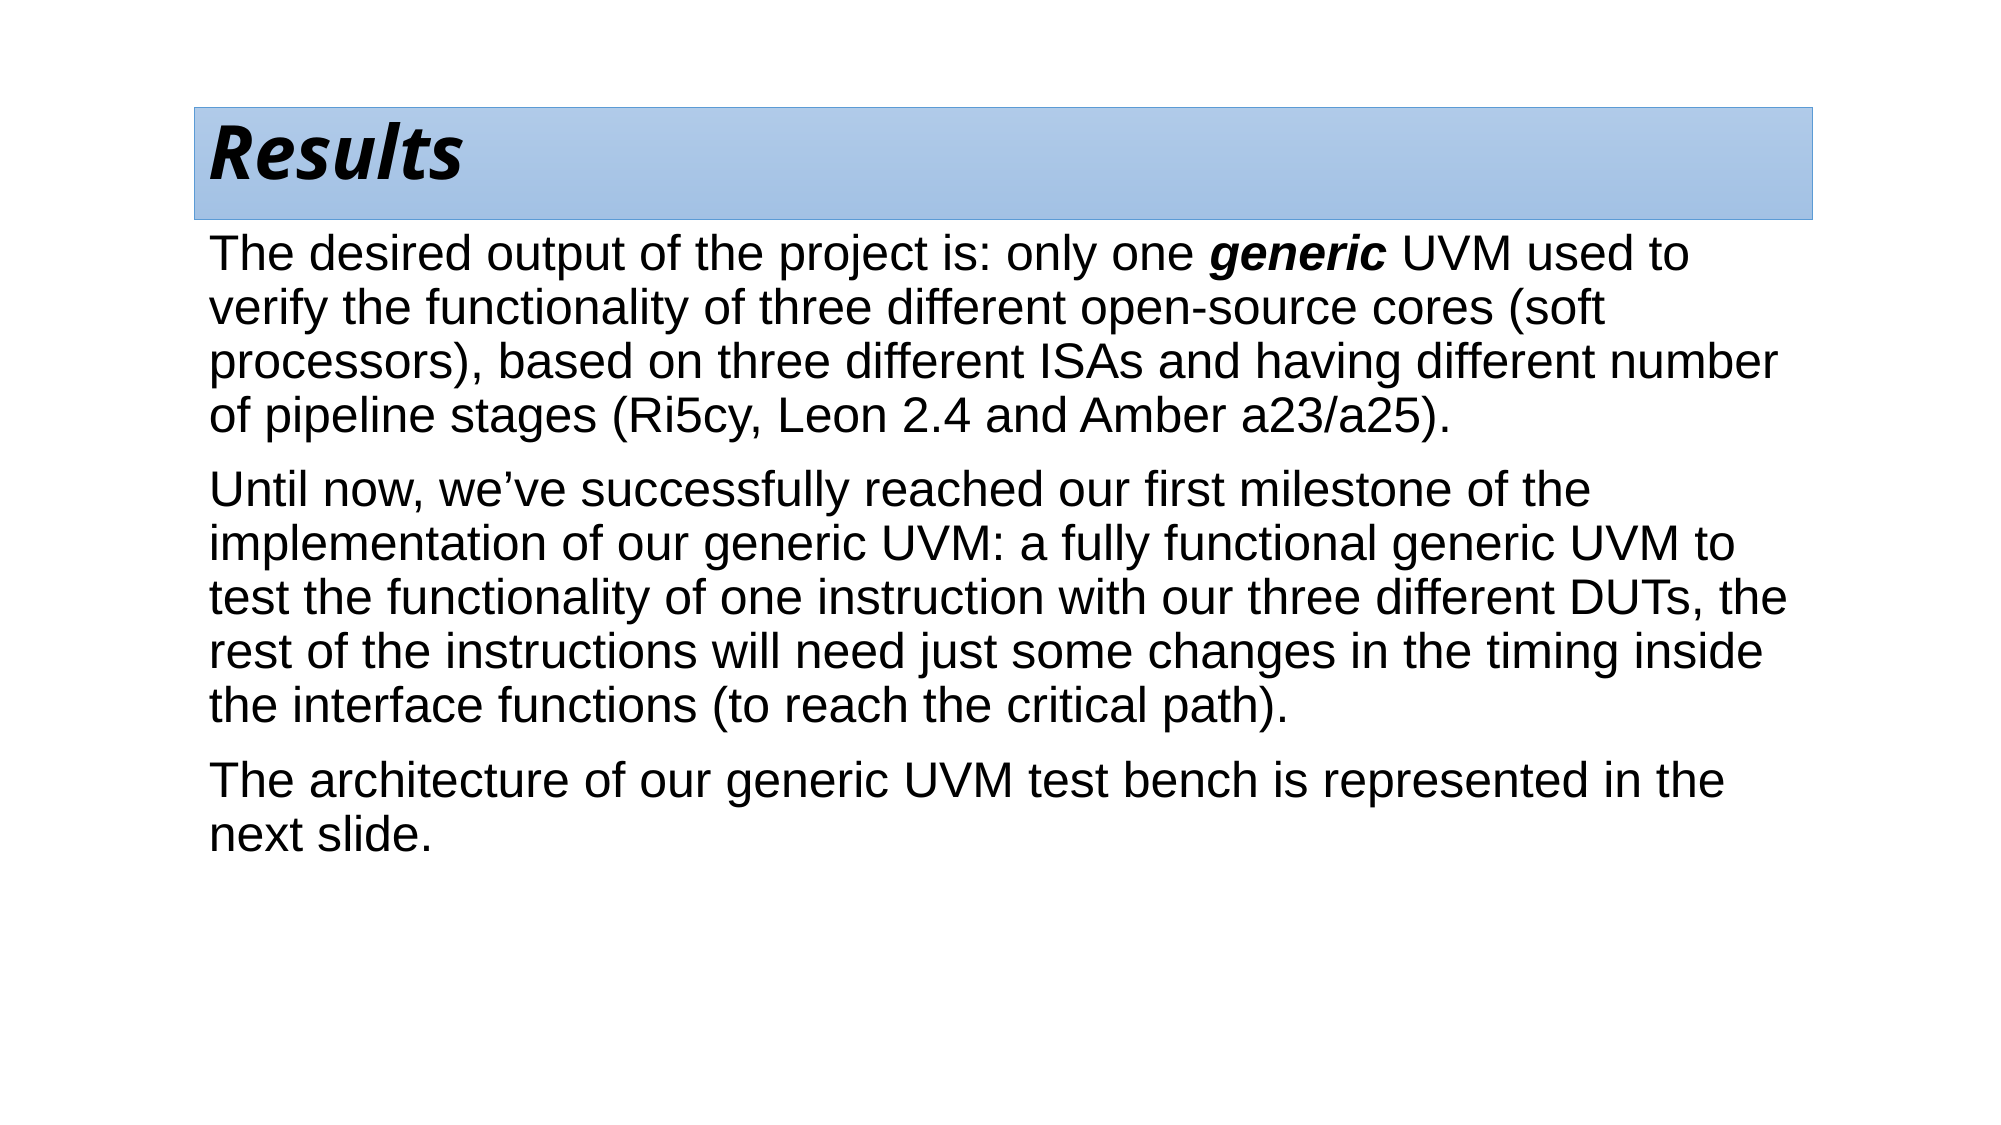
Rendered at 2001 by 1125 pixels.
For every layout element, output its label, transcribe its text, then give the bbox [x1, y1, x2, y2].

text_box Results [194, 107, 1813, 219]
text_box The desired output of the project is: only one generic UVM used to verify the functionality of three different open-source cores (soft processors), based on three different ISAs and having different number of pipeline stages (Ri5cy, Leon 2.4 and Amber a23/a25). Until now, we’ve successfully reached our first milestone of the implementation of our generic UVM: a fully functional generic UVM to test the functionality of one instruction with our three different DUTs, the rest of the instructions will need just some changes in the timing inside the interface functions (to reach the critical path). The architecture of our generic UVM test bench is represented in the next slide. [194, 219, 1813, 1025]
